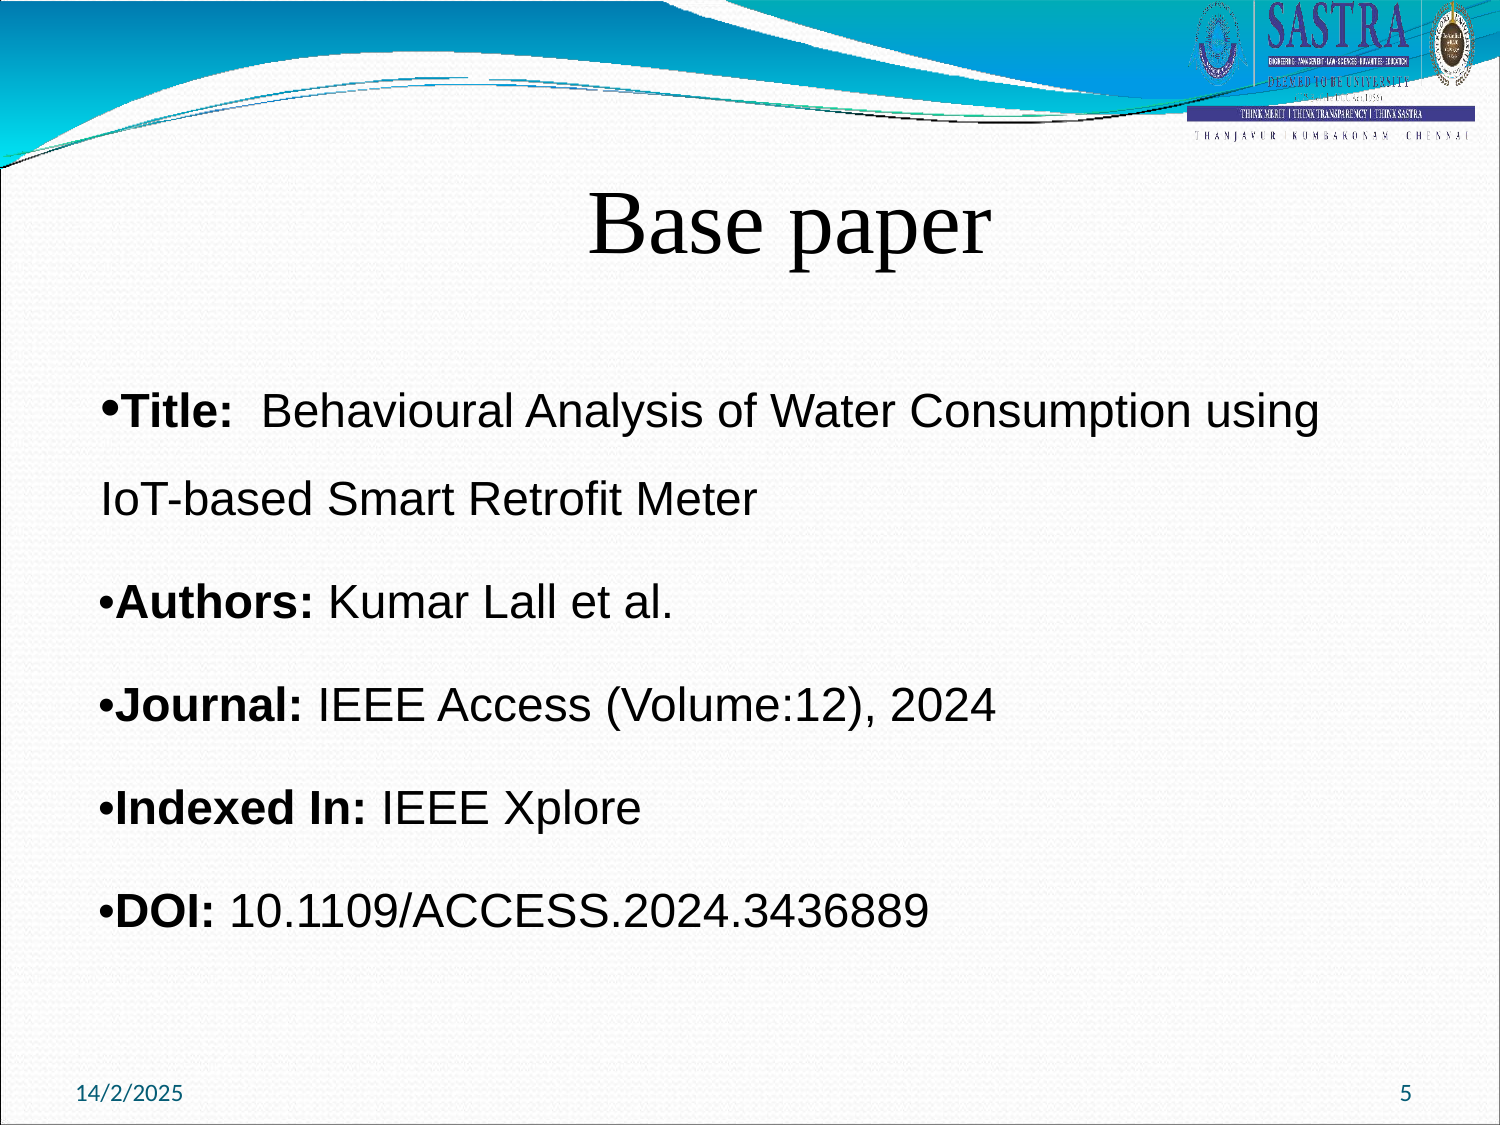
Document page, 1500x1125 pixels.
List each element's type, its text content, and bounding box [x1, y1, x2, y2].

picture [0, 0, 1500, 1125]
text_box •Title: Behavioural Analysis of Water Consumption using IoT-based Smart Retrofit Meter •Authors: Kumar Lall et al. •Journal: IEEE Access (Volume:12), 2024 •Indexed In: IEEE Xplore •DOI: 10.1109/ACCESS.2024.3436889 [98, 332, 1500, 958]
title Base paper [297, 135, 1203, 272]
slide_number 5 [1397, 1075, 1434, 1125]
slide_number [72, 1075, 228, 1125]
